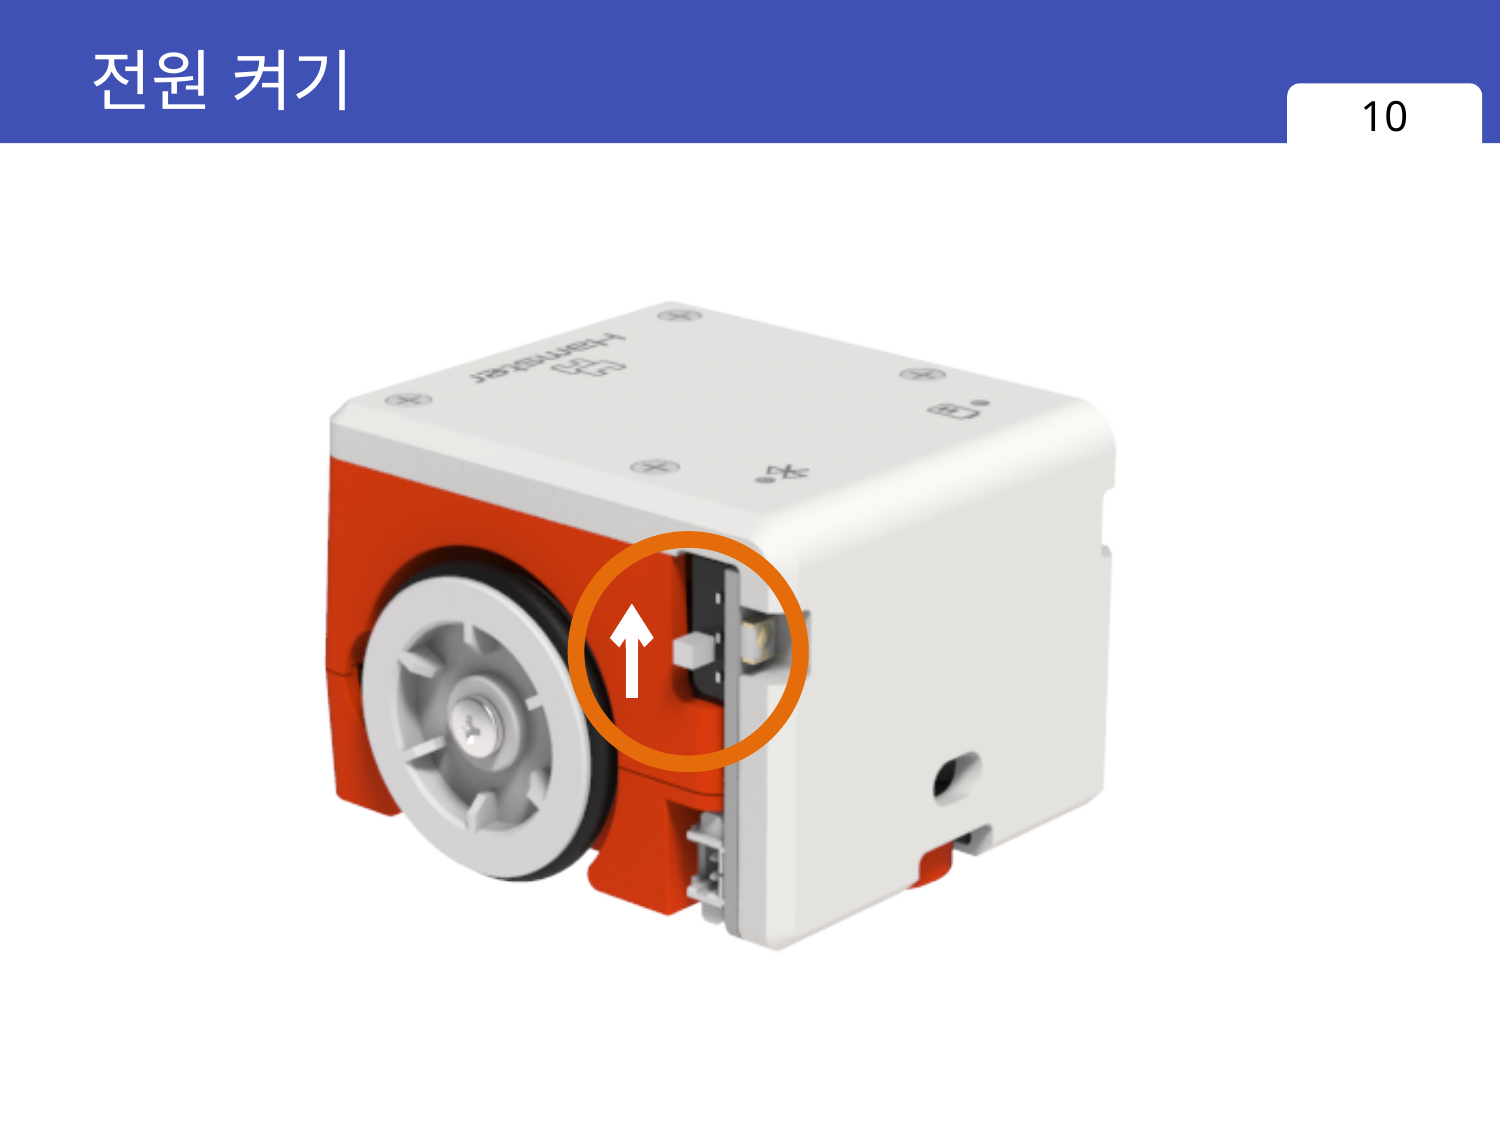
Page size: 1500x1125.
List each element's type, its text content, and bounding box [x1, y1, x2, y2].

picture [324, 299, 1119, 953]
title 전원 켜기 [74, 16, 1426, 141]
slide_number 10 [1286, 81, 1483, 161]
